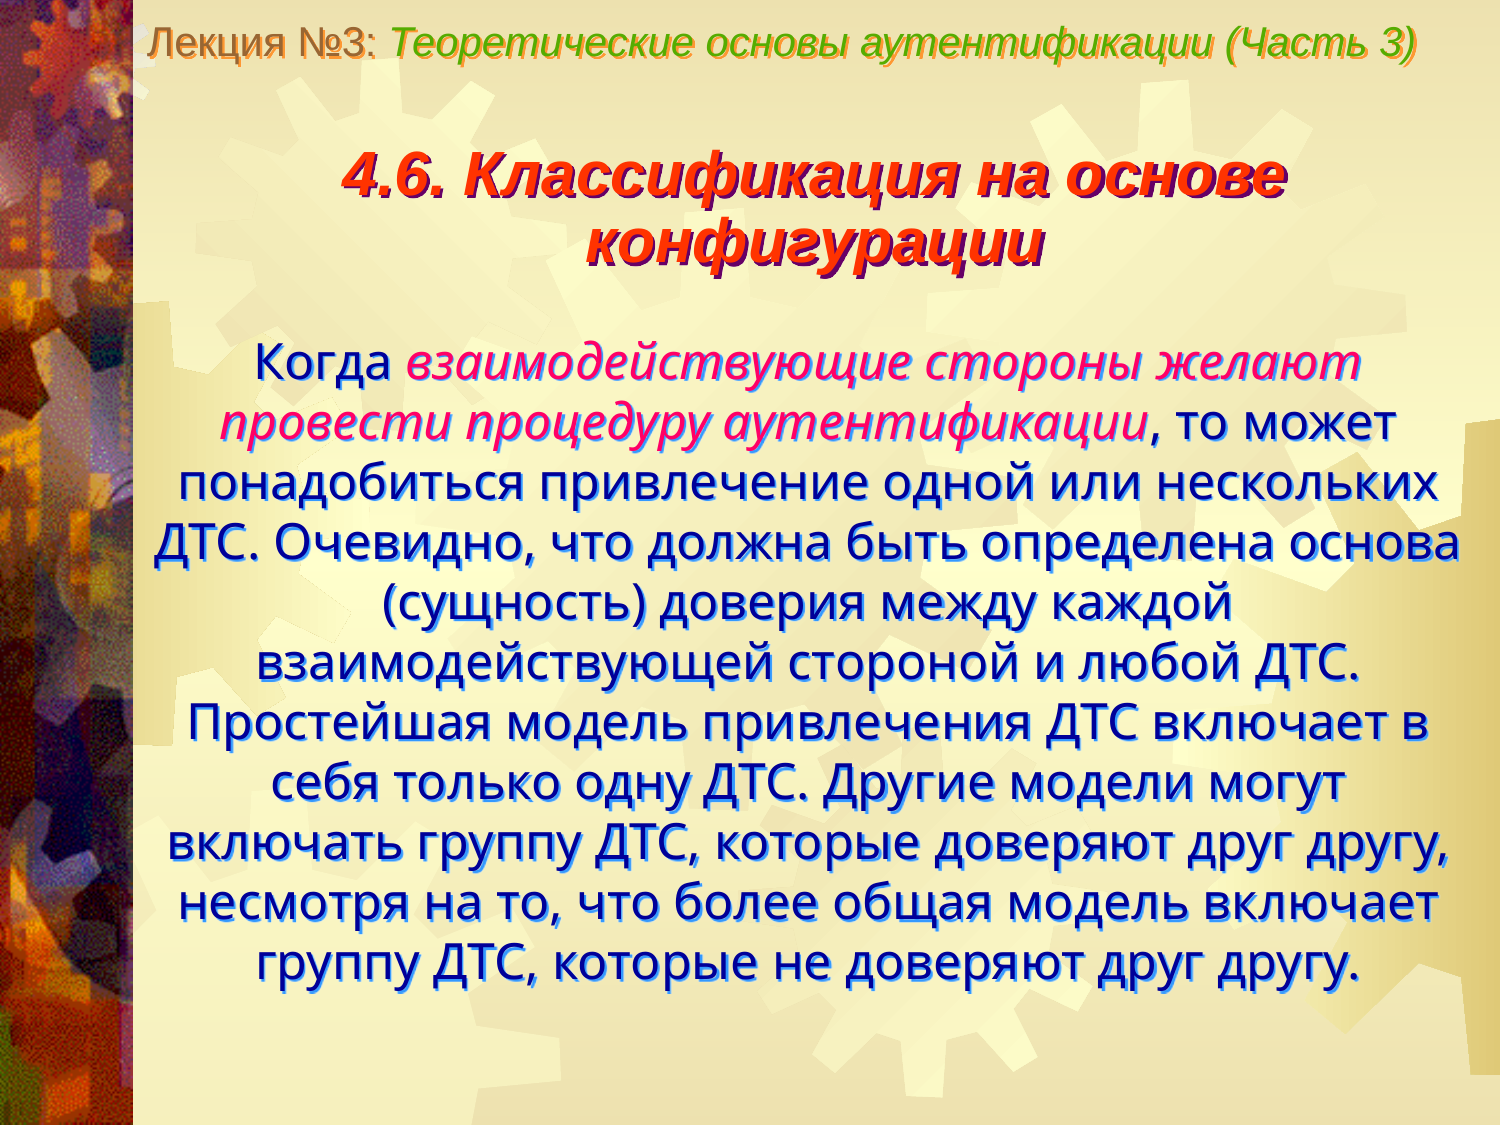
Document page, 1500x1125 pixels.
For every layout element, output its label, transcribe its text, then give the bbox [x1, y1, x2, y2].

text_box Лекция №3: Теоретические основы аутентификации (Часть 3) [123, 20, 1500, 66]
text_box Когда взаимодействующие стороны желают провести процедуру аутентификации, то может понадобиться привлечение одной или нескольких ДТС. Очевидно, что должна быть определена основа (сущность) доверия между каждой взаимодействующей стороной и любой ДТС. Простейшая модель привлечения ДТС включает в себя только одну ДТС. Другие модели могут включать группу ДТС, которые доверяют друг другу, несмотря на то, что более общая модель включает группу ДТС, которые не доверяют друг другу. [152, 329, 1465, 990]
picture [0, 0, 133, 1125]
text_box 4.6. Классификация на основе конфигурации [129, 141, 1500, 277]
